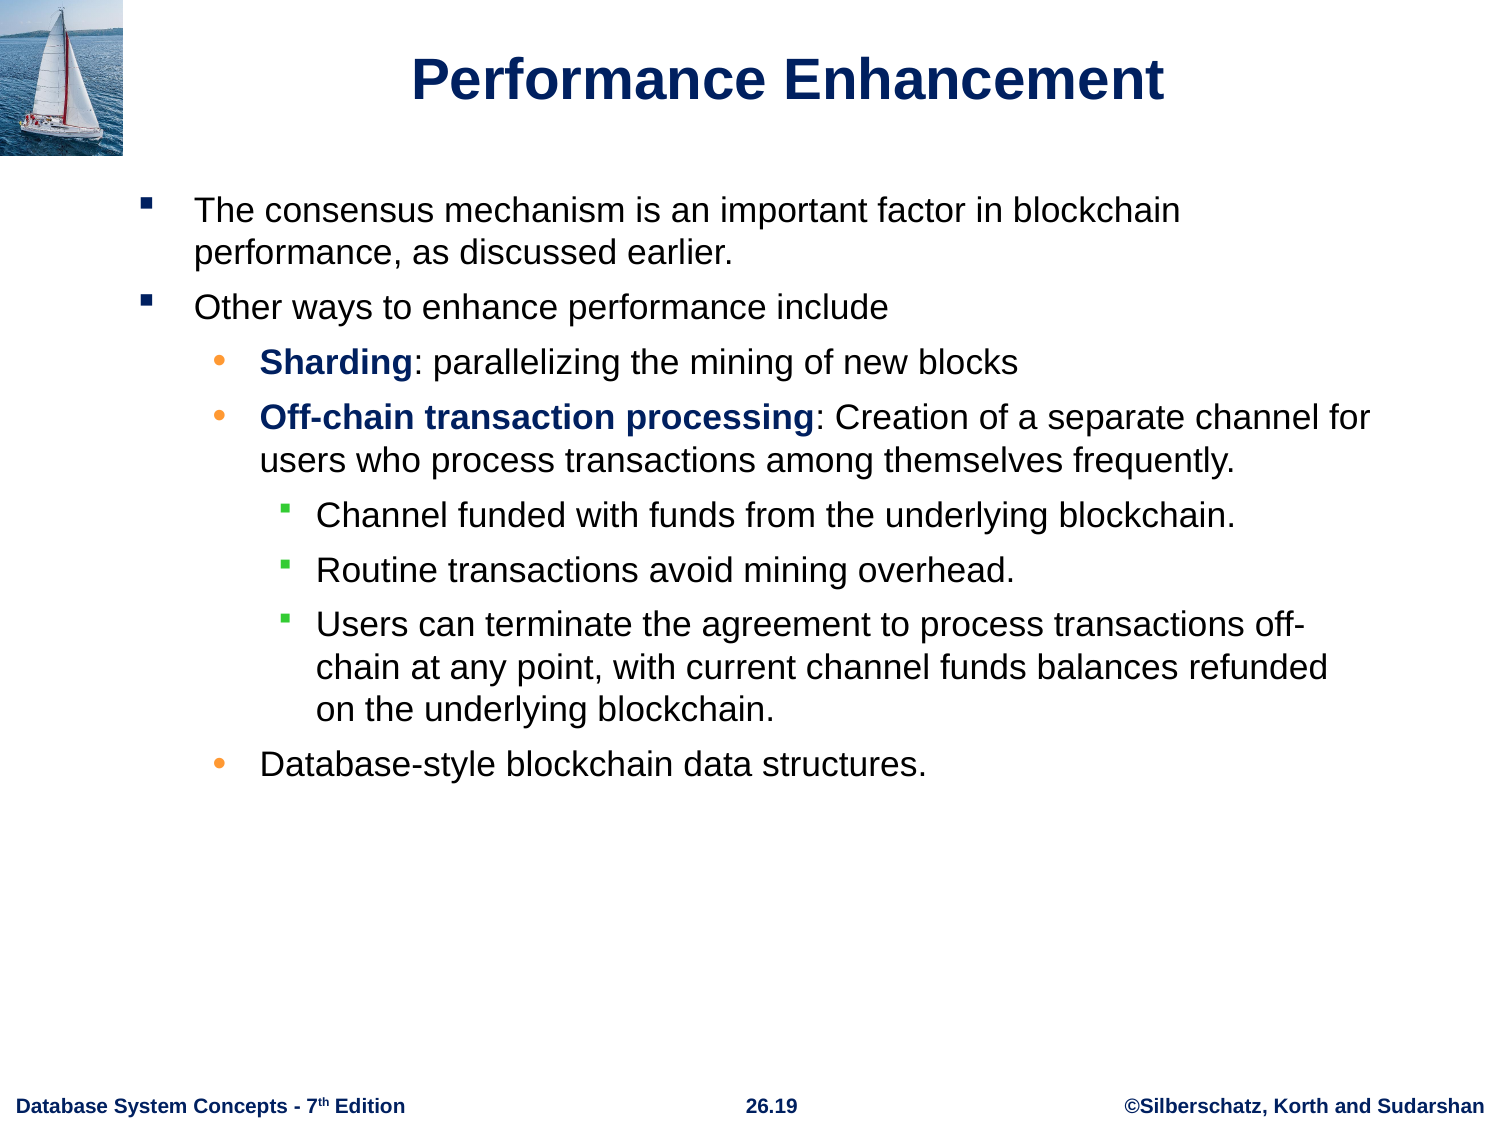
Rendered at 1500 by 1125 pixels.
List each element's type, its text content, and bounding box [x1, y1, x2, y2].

picture [0, 0, 123, 156]
list The consensus mechanism is an important factor in blockchain performance, as discussed earlier. Other ways to enhance performance include Sharding: parallelizing the mining of new blocks Off-chain transaction processing: Creation of a separate channel for users who process transactions among themselves frequently. Channel funded with funds from the underlying blockchain. Routine transactions avoid mining overhead. Users can terminate the agreement to process transactions off-chain at any point, with current channel funds balances refunded on the underlying blockchain. Database-style blockchain data structures. [122, 179, 1391, 984]
title Performance Enhancement [125, 18, 1452, 120]
